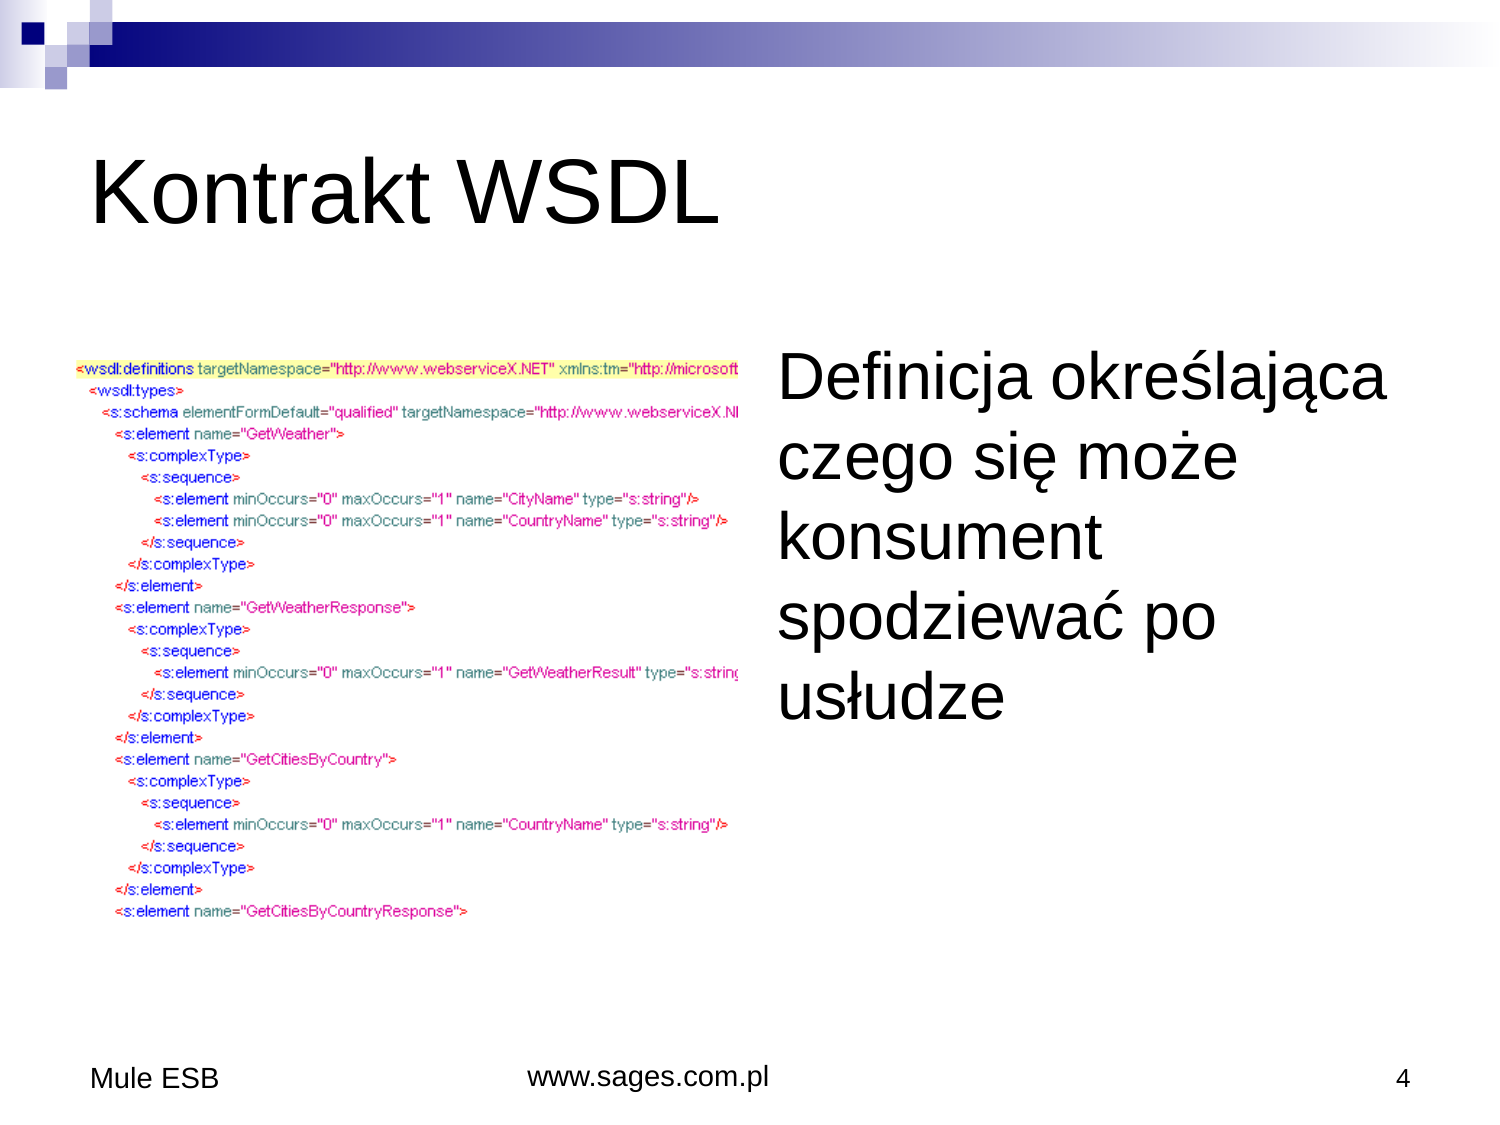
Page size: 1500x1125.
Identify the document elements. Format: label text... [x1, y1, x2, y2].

title Kontrakt WSDL [75, 75, 1425, 300]
text_box 4 [1074, 1024, 1425, 1100]
footer www.sages.com.pl [512, 1025, 988, 1100]
slide_number Mule ESB [75, 1024, 425, 1103]
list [74, 360, 738, 927]
list Definicja określająca czego się może konsument spodziewać po usłudze [762, 324, 1425, 963]
